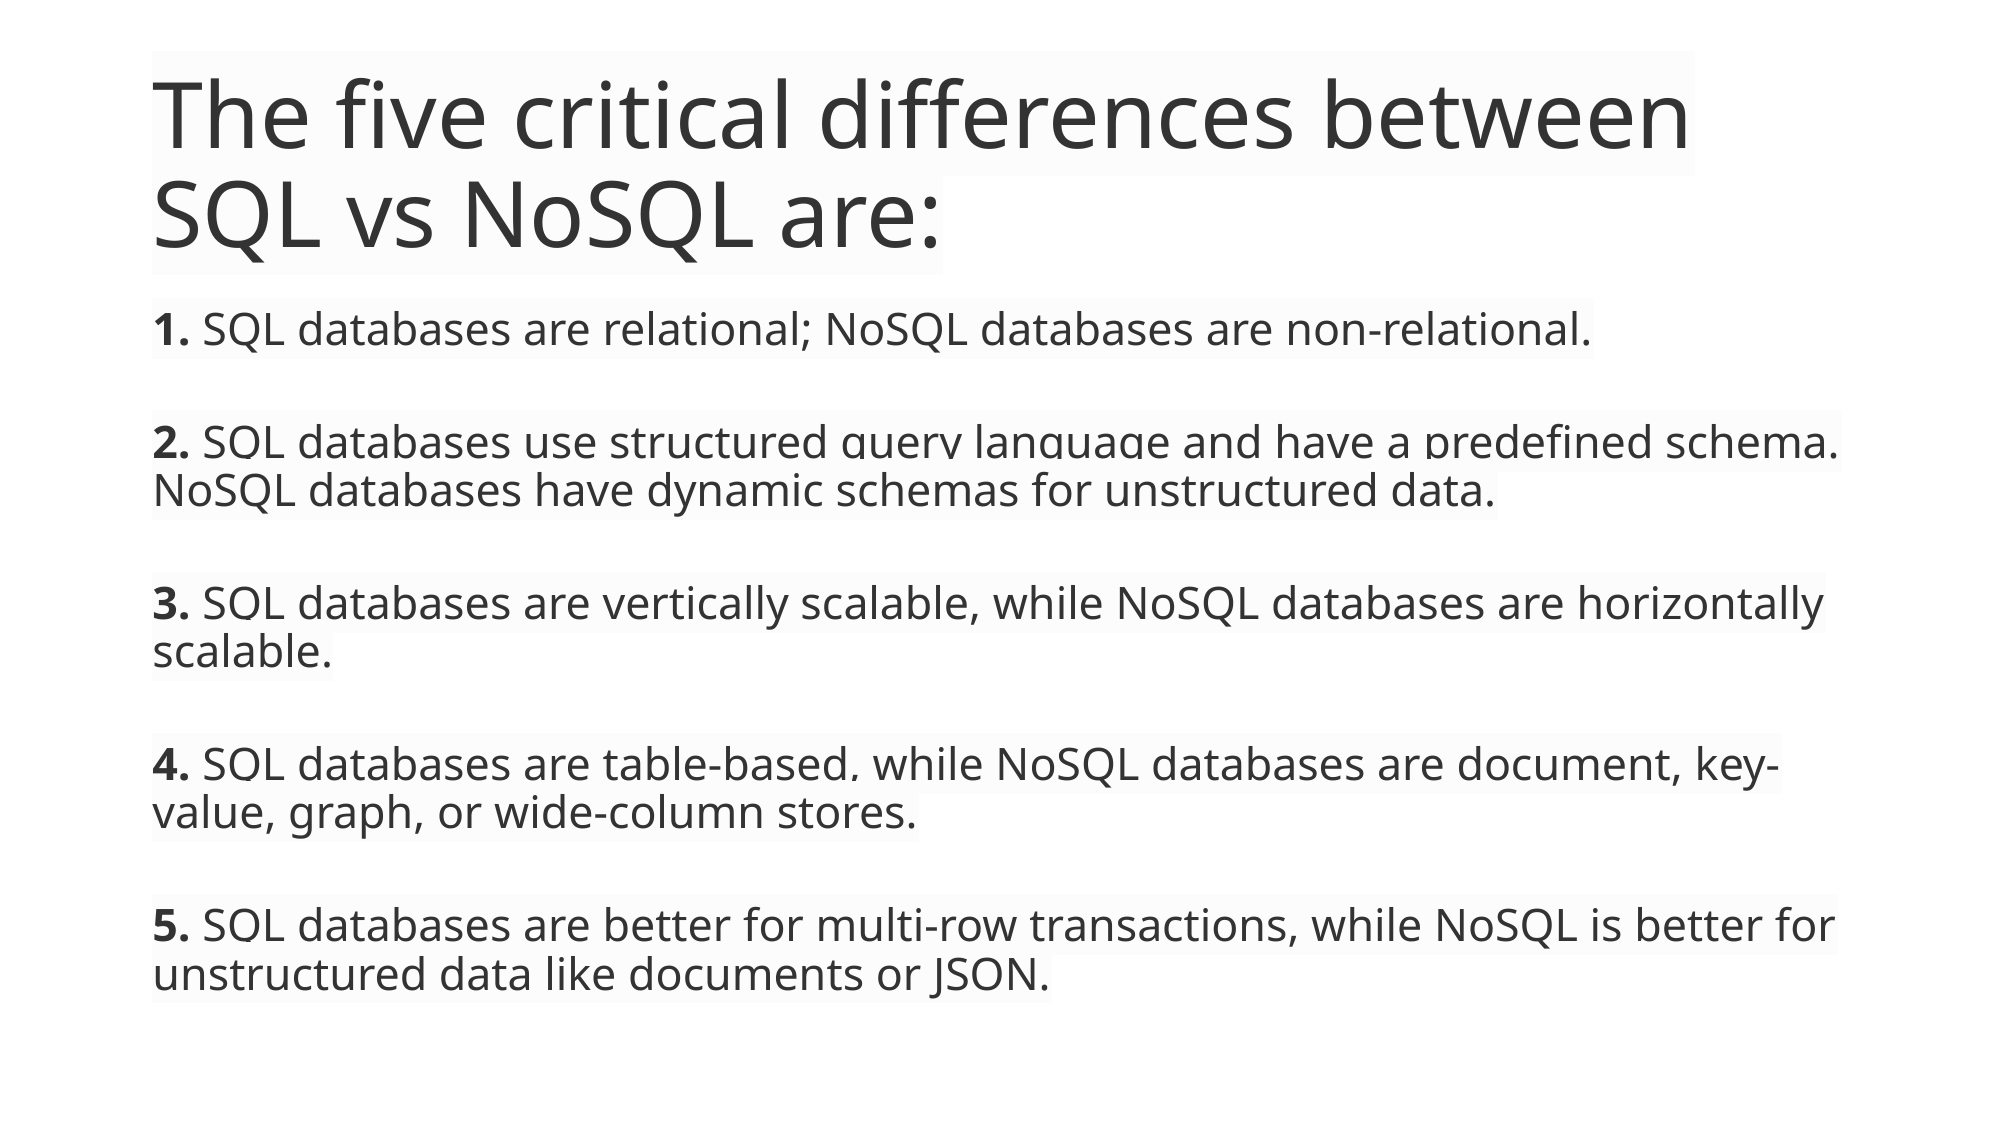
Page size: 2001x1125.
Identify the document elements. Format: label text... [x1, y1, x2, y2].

list 1. SQL databases are relational; NoSQL databases are non-relational. 2. SQL databases use structured query language and have a predefined schema. NoSQL databases have dynamic schemas for unstructured data. 3. SQL databases are vertically scalable, while NoSQL databases are horizontally scalable. 4. SQL databases are table-based, while NoSQL databases are document, key-value, graph, or wide-column stores. 5. SQL databases are better for multi-row transactions, while NoSQL is better for unstructured data like documents or JSON. [137, 299, 1863, 1014]
title The five critical differences between SQL vs NoSQL are: [137, 59, 1863, 278]
